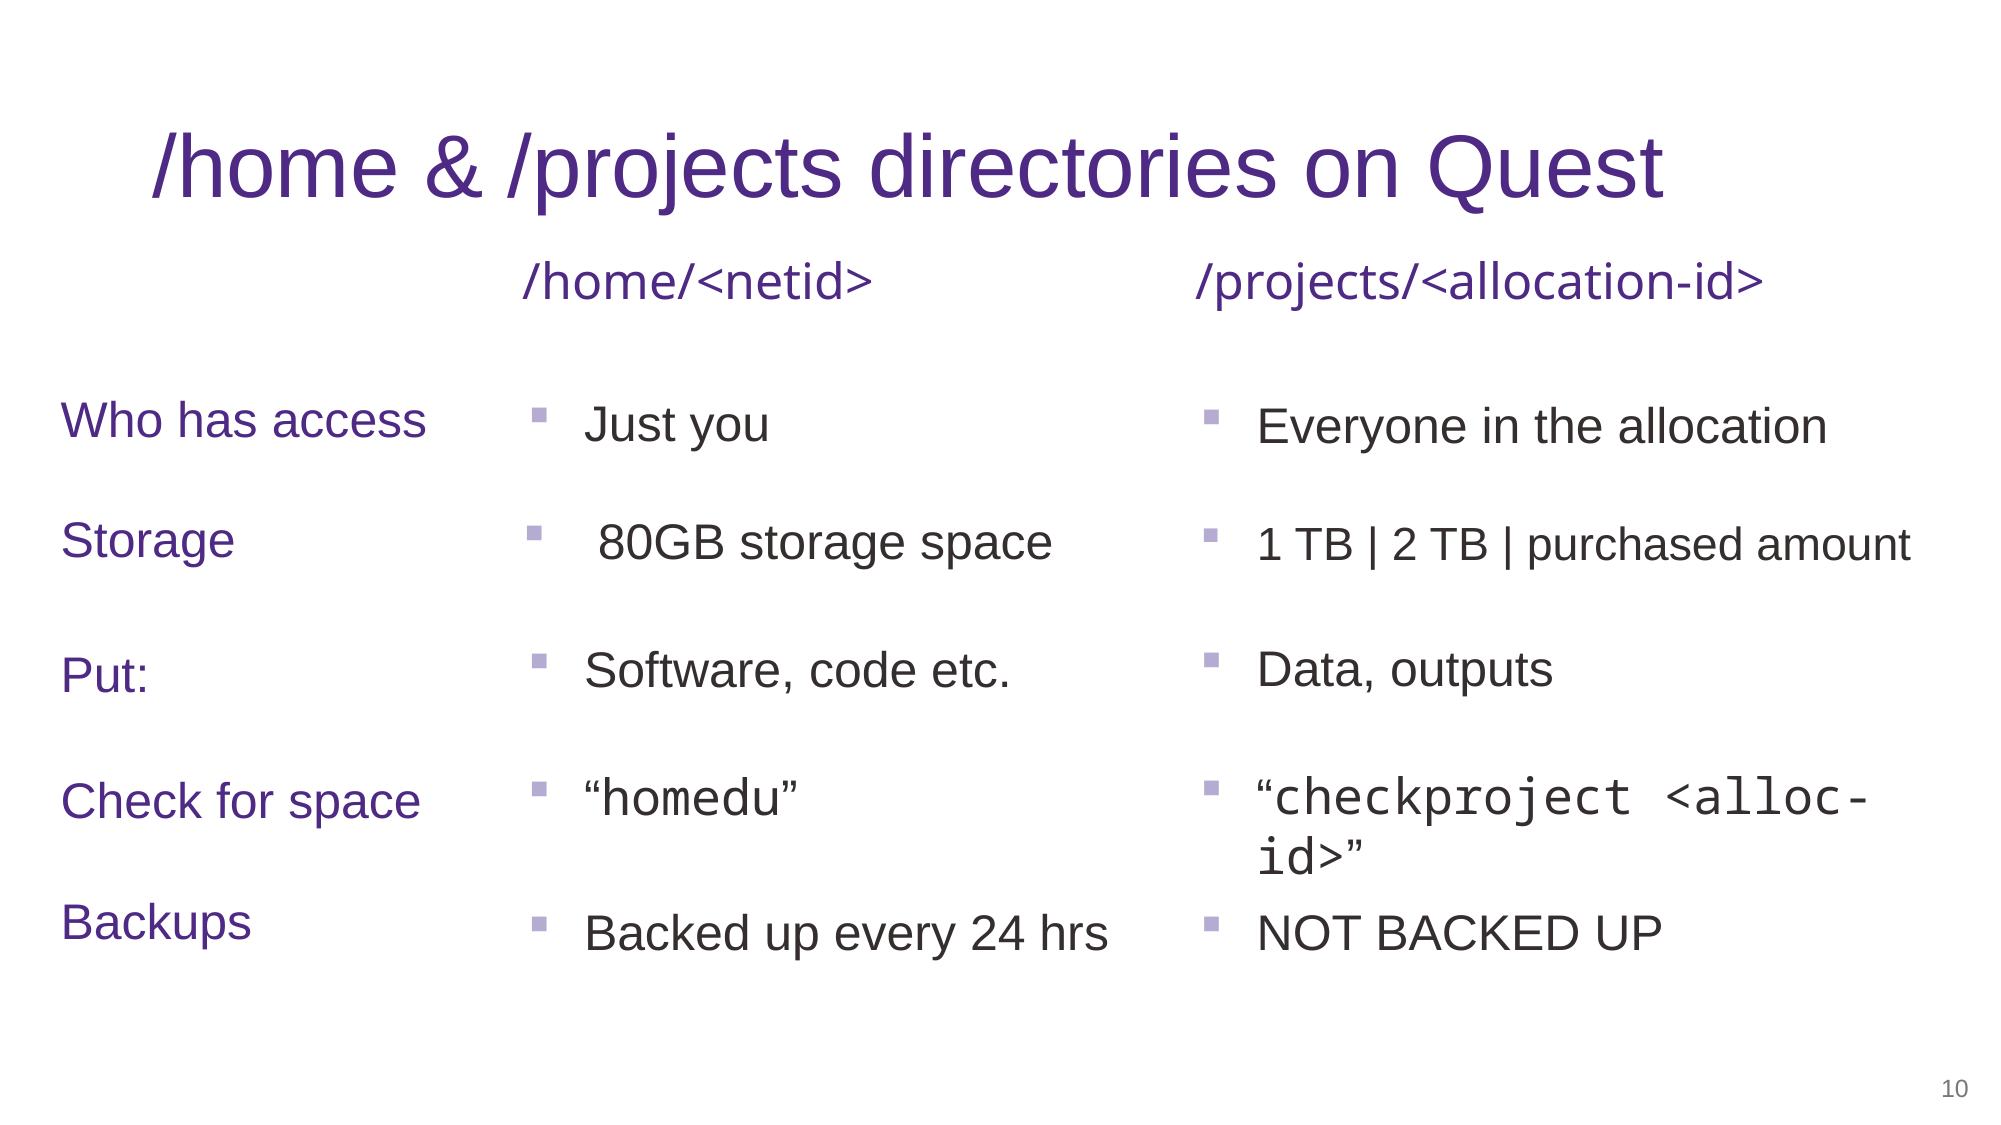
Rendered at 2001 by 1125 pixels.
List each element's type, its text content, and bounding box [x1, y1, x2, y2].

text_box Backed up every 24 hrs [507, 890, 1154, 976]
slide_number 10 [1517, 1057, 1984, 1118]
text_box Data, outputs [1180, 626, 1947, 713]
text_box “homedu” [508, 755, 1154, 841]
text_box NOT BACKED UP [1180, 896, 1947, 976]
text_box Software, code etc. [507, 627, 1154, 713]
text_box Who has access [40, 369, 508, 465]
text_box “checkproject <alloc-id>” [1180, 754, 1984, 896]
list /projects/<allocation-id> [1180, 248, 1948, 349]
text_box Backups [40, 880, 366, 976]
text_box Storage [40, 489, 366, 586]
title /home & /projects directories on Quest [137, 59, 1863, 278]
list /home/<netid> [507, 248, 1154, 345]
list 80GB storage space [507, 501, 1154, 586]
text_box 1 TB | 2 TB | purchased amount [1180, 504, 1947, 586]
text_box Check for space [40, 749, 508, 849]
text_box Put: [40, 627, 393, 718]
text_box Just you [507, 381, 1154, 466]
text_box Everyone in the allocation [1180, 383, 1947, 466]
